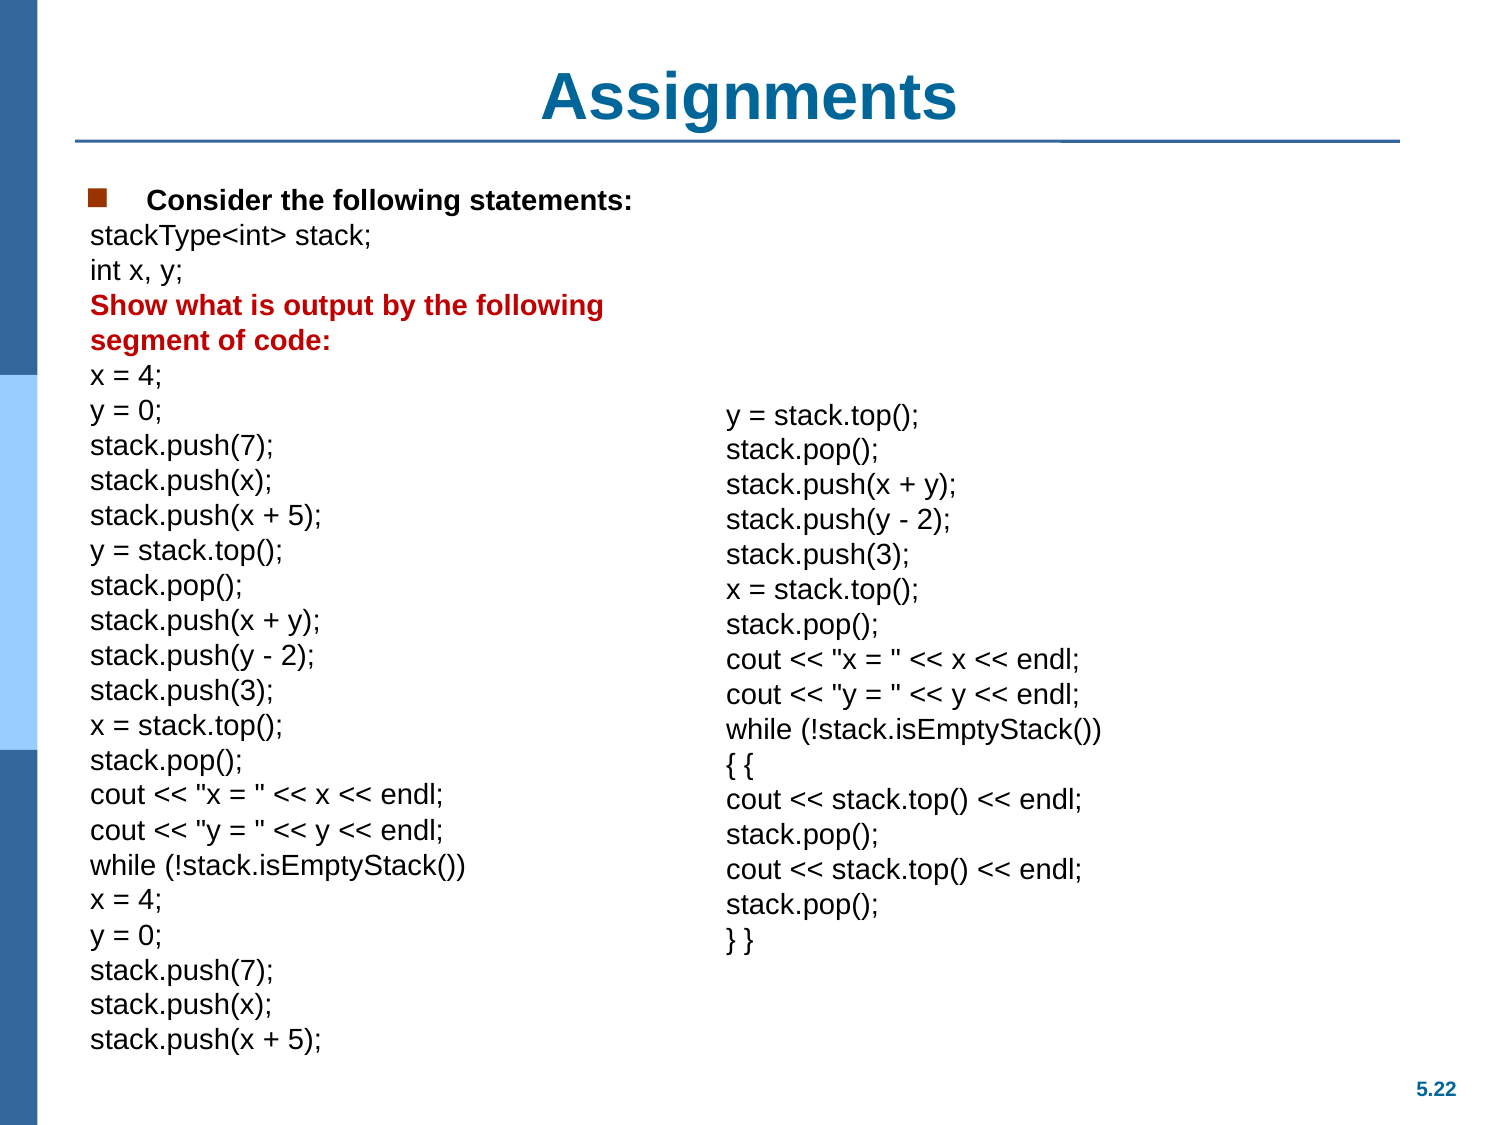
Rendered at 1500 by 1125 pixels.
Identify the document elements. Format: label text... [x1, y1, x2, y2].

list Consider the following statements: stackType<int> stack; int x, y; Show what is output by the following segment of code: x = 4; y = 0; stack.push(7); stack.push(x); stack.push(x + 5); y = stack.top(); stack.pop(); stack.push(x + y); stack.push(y - 2); stack.push(3); x = stack.top(); stack.pop(); cout << "x = " << x << endl; cout << "y = " << y << endl; while (!stack.isEmptyStack()) x = 4; y = 0; stack.push(7); stack.push(x); stack.push(x + 5); [75, 174, 674, 1050]
title Assignments [75, 45, 1425, 141]
text_box y = stack.top(); stack.pop(); stack.push(x + y); stack.push(y - 2); stack.push(3); x = stack.top(); stack.pop(); cout << "x = " << x << endl; cout << "y = " << y << endl; while (!stack.isEmptyStack()) { { cout << stack.top() << endl; stack.pop(); cout << stack.top() << endl; stack.pop(); } } [710, 388, 1425, 1050]
